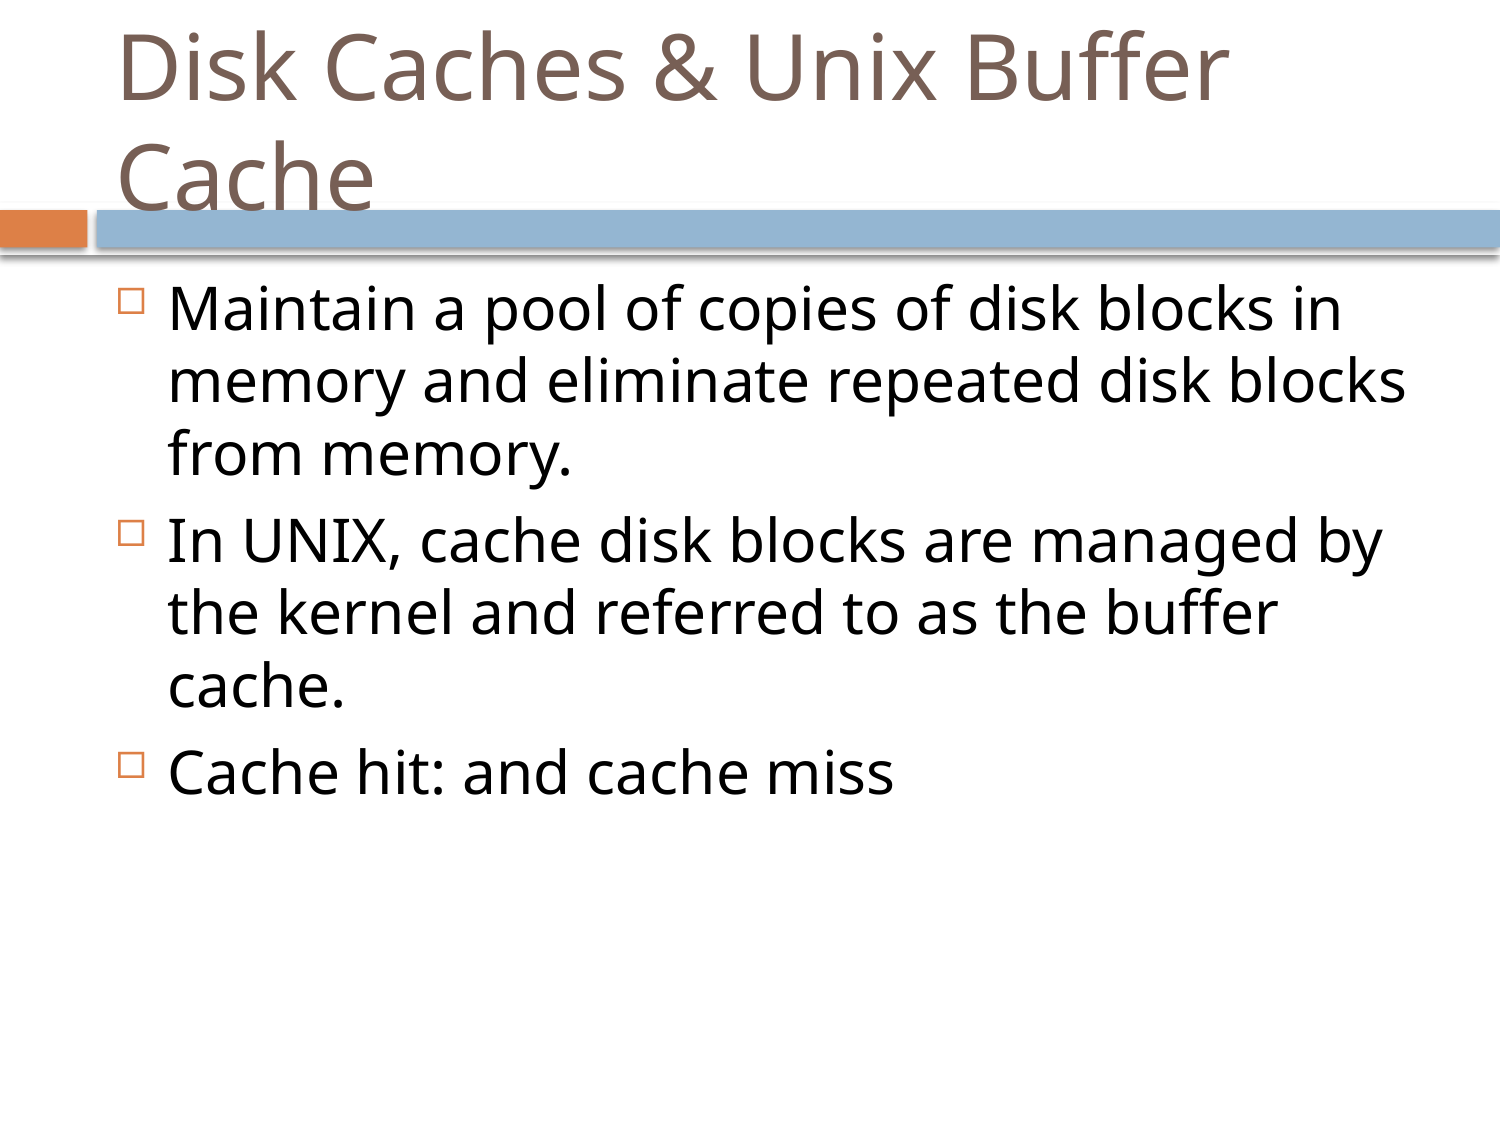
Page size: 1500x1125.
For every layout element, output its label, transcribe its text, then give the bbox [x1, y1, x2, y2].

list Maintain a pool of copies of disk blocks in memory and eliminate repeated disk blocks from memory. In UNIX, cache disk blocks are managed by the kernel and referred to as the buffer cache. Cache hit: and cache miss [100, 262, 1438, 1000]
title Disk Caches & Unix Buffer Cache [100, 37, 1438, 200]
